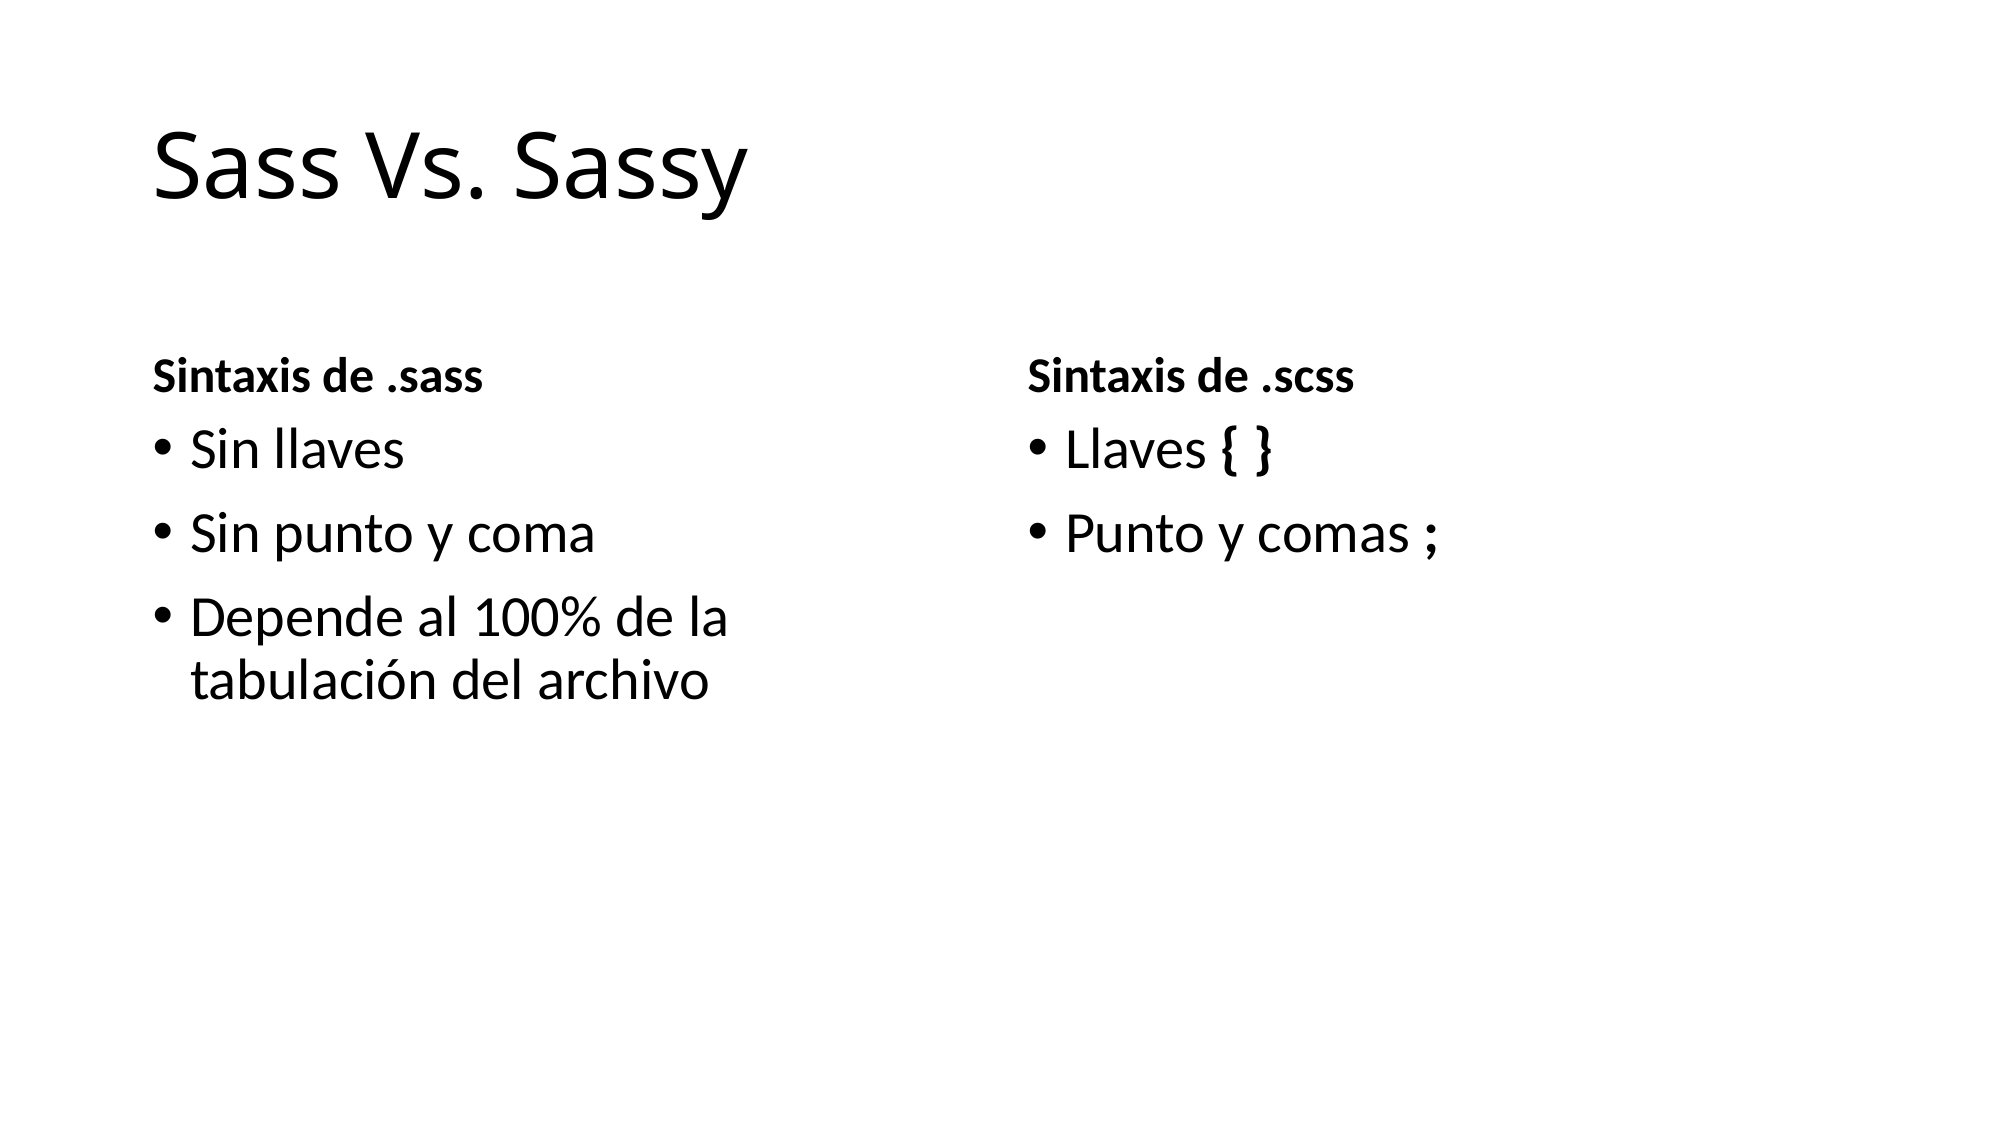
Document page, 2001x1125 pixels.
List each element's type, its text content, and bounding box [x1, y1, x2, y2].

list Sin llaves Sin punto y coma Depende al 100% de la tabulación del archivo [137, 410, 984, 1016]
list Sintaxis de .scss [1012, 275, 1863, 410]
title Sass Vs. Sassy [137, 59, 1863, 278]
list Llaves { } Punto y comas ; [1012, 410, 1863, 1016]
list Sintaxis de .sass [137, 275, 984, 410]
